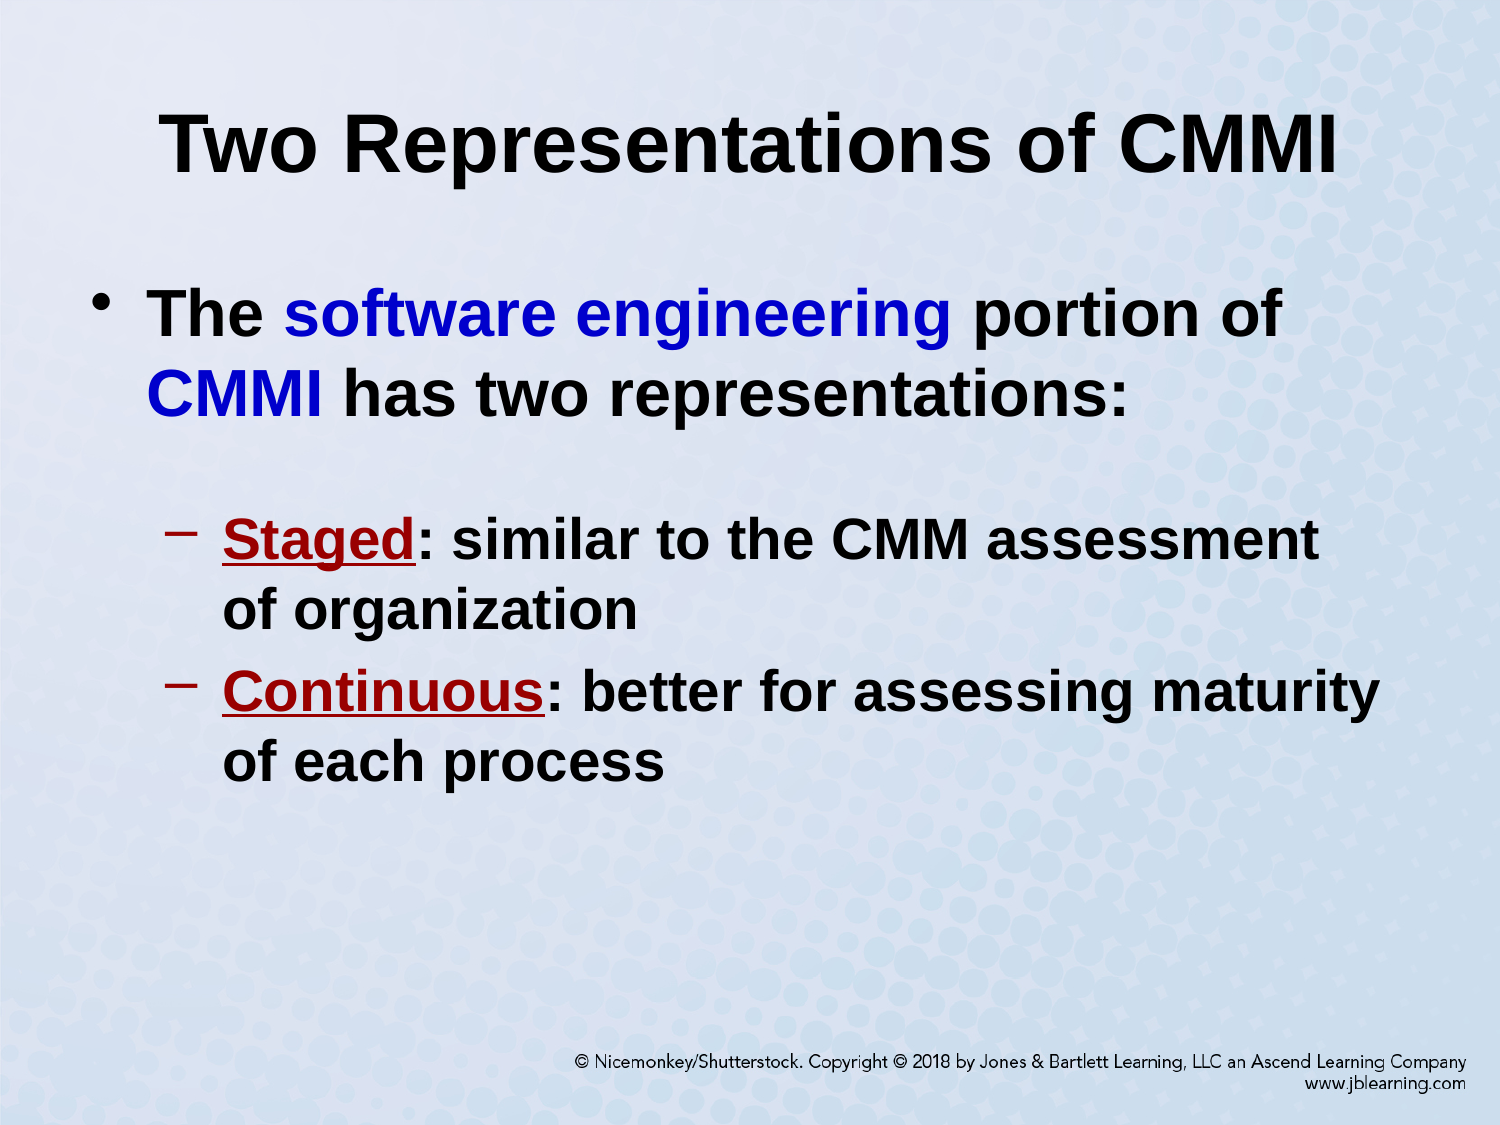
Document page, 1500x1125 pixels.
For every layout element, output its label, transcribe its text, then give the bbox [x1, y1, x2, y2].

picture [0, 0, 1500, 1125]
title Two Representations of CMMI [75, 45, 1425, 233]
list The software engineering portion of CMMI has two representations: Staged: similar to the CMM assessment of organization Continuous: better for assessing maturity of each process [75, 262, 1425, 1005]
